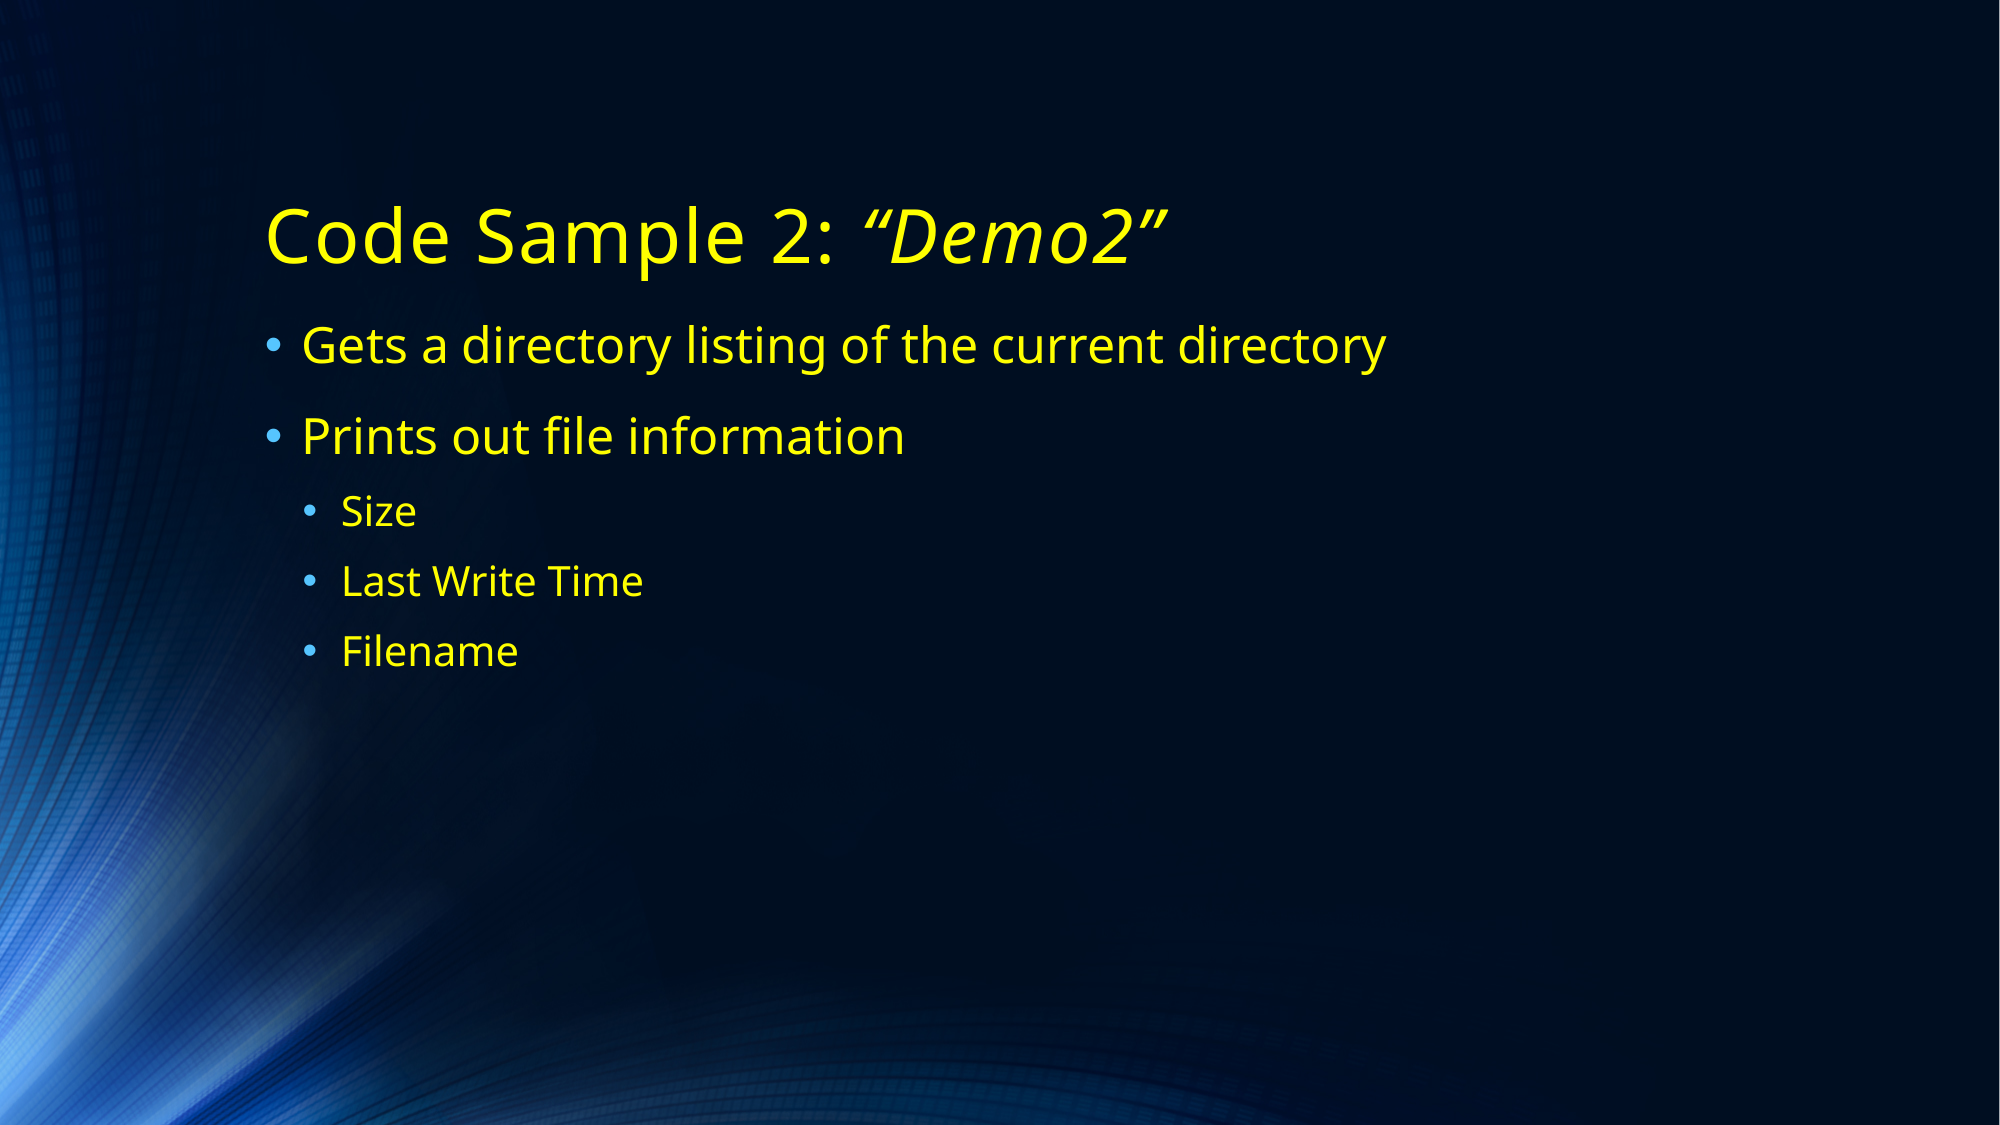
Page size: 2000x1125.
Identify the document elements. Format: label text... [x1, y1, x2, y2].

title Code Sample 2: “Demo2” [249, 62, 1750, 288]
list Gets a directory listing of the current directory Prints out file information Size Last Write Time Filename [249, 312, 1749, 988]
picture [0, 0, 2000, 1125]
